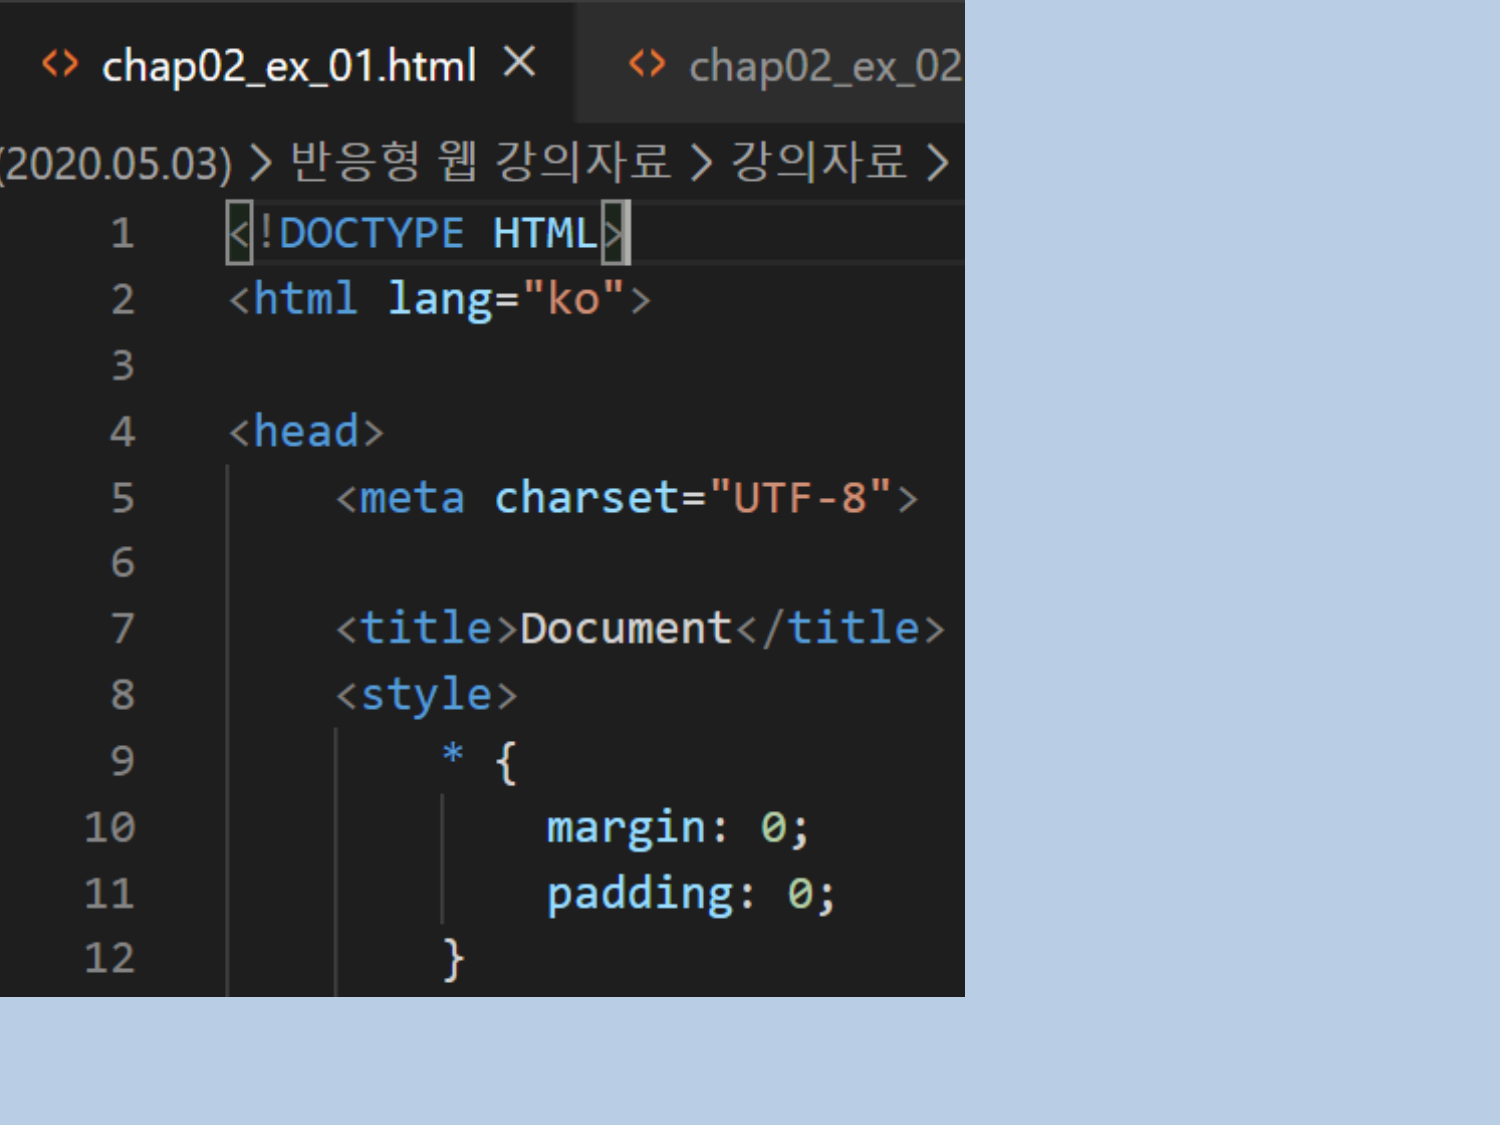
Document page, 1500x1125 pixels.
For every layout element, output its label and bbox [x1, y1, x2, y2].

picture [0, 0, 965, 997]
